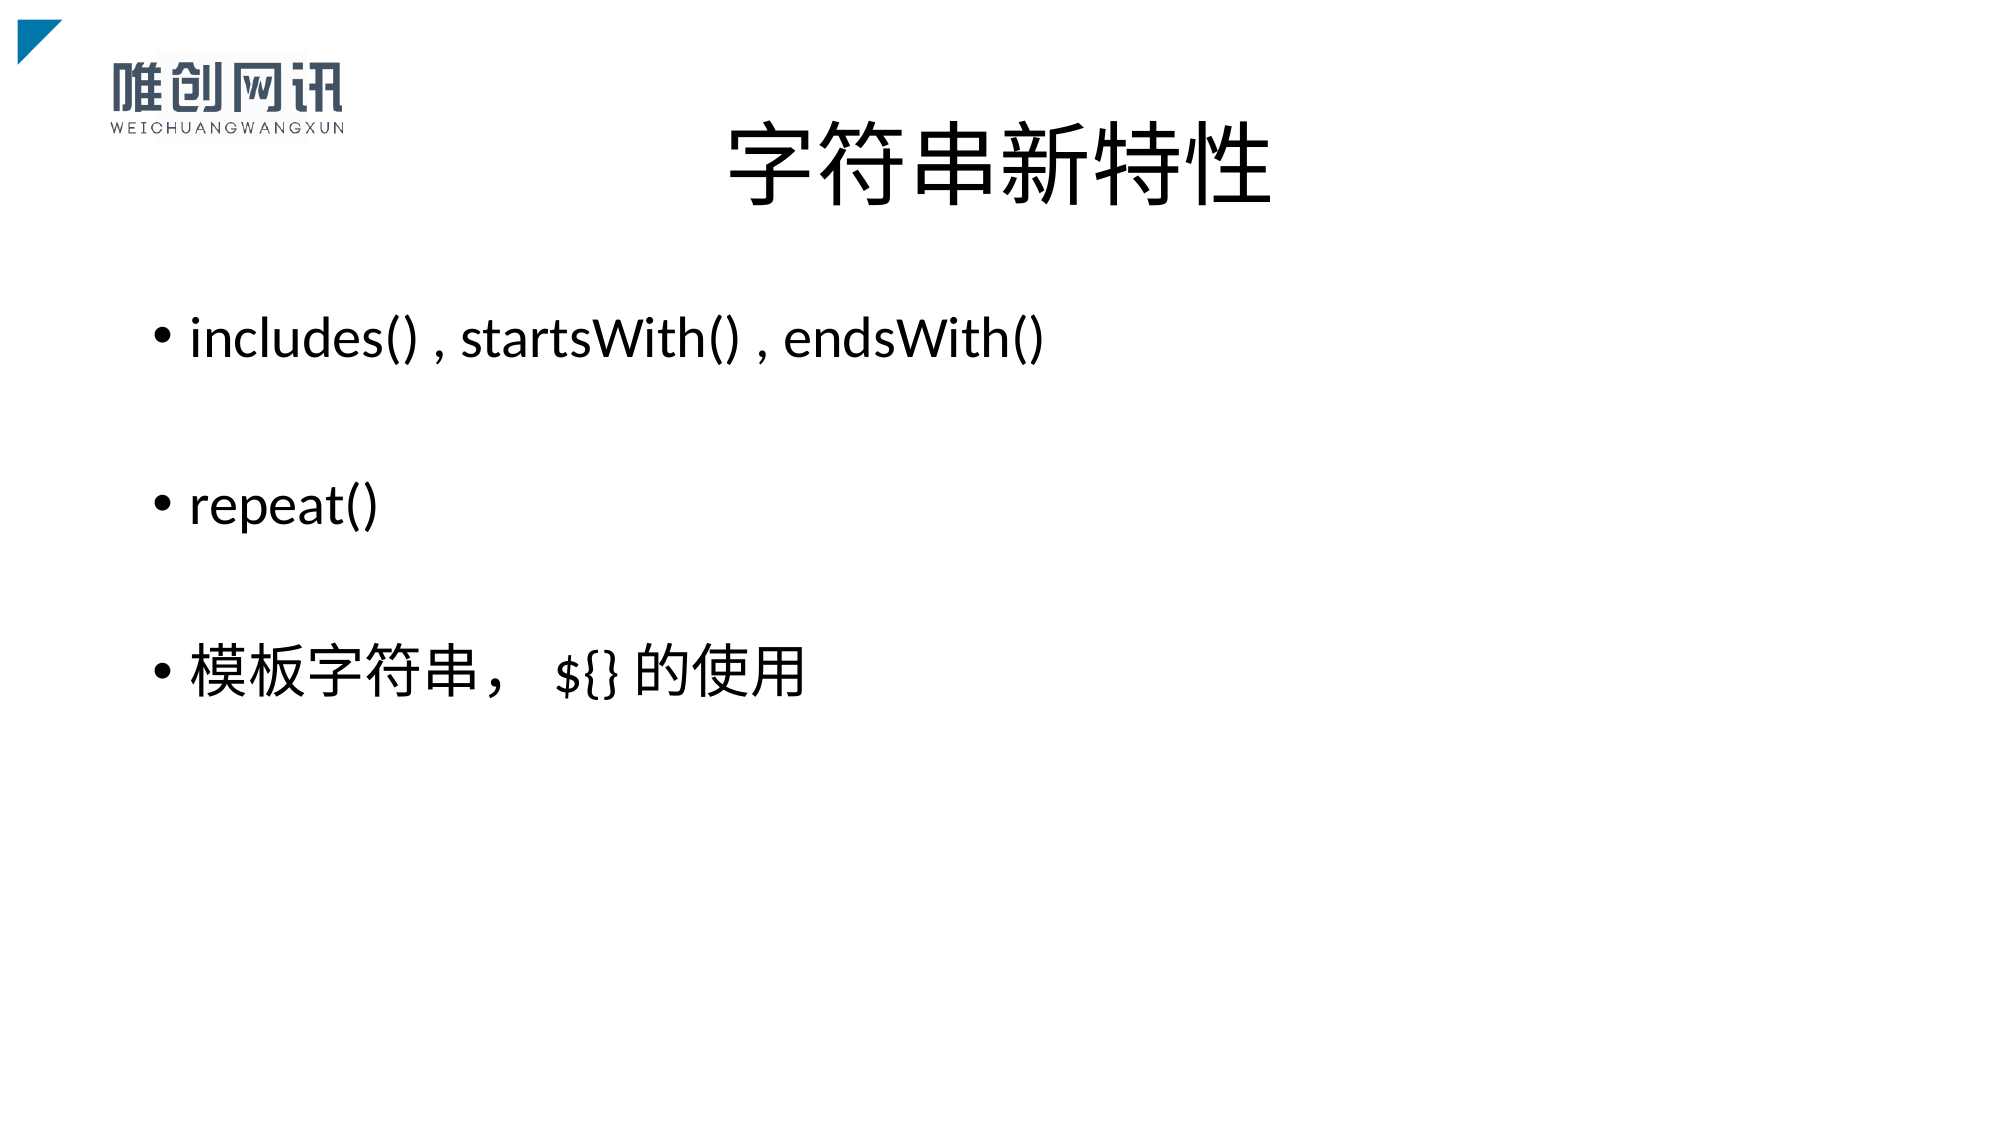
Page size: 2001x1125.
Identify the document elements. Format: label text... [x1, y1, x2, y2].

picture [89, 51, 395, 143]
text_box [17, 19, 63, 65]
title 字符串新特性 [137, 59, 1863, 278]
list includes() , startsWith() , endsWith() repeat() 模板字符串，${}的使用 [137, 299, 1863, 1014]
